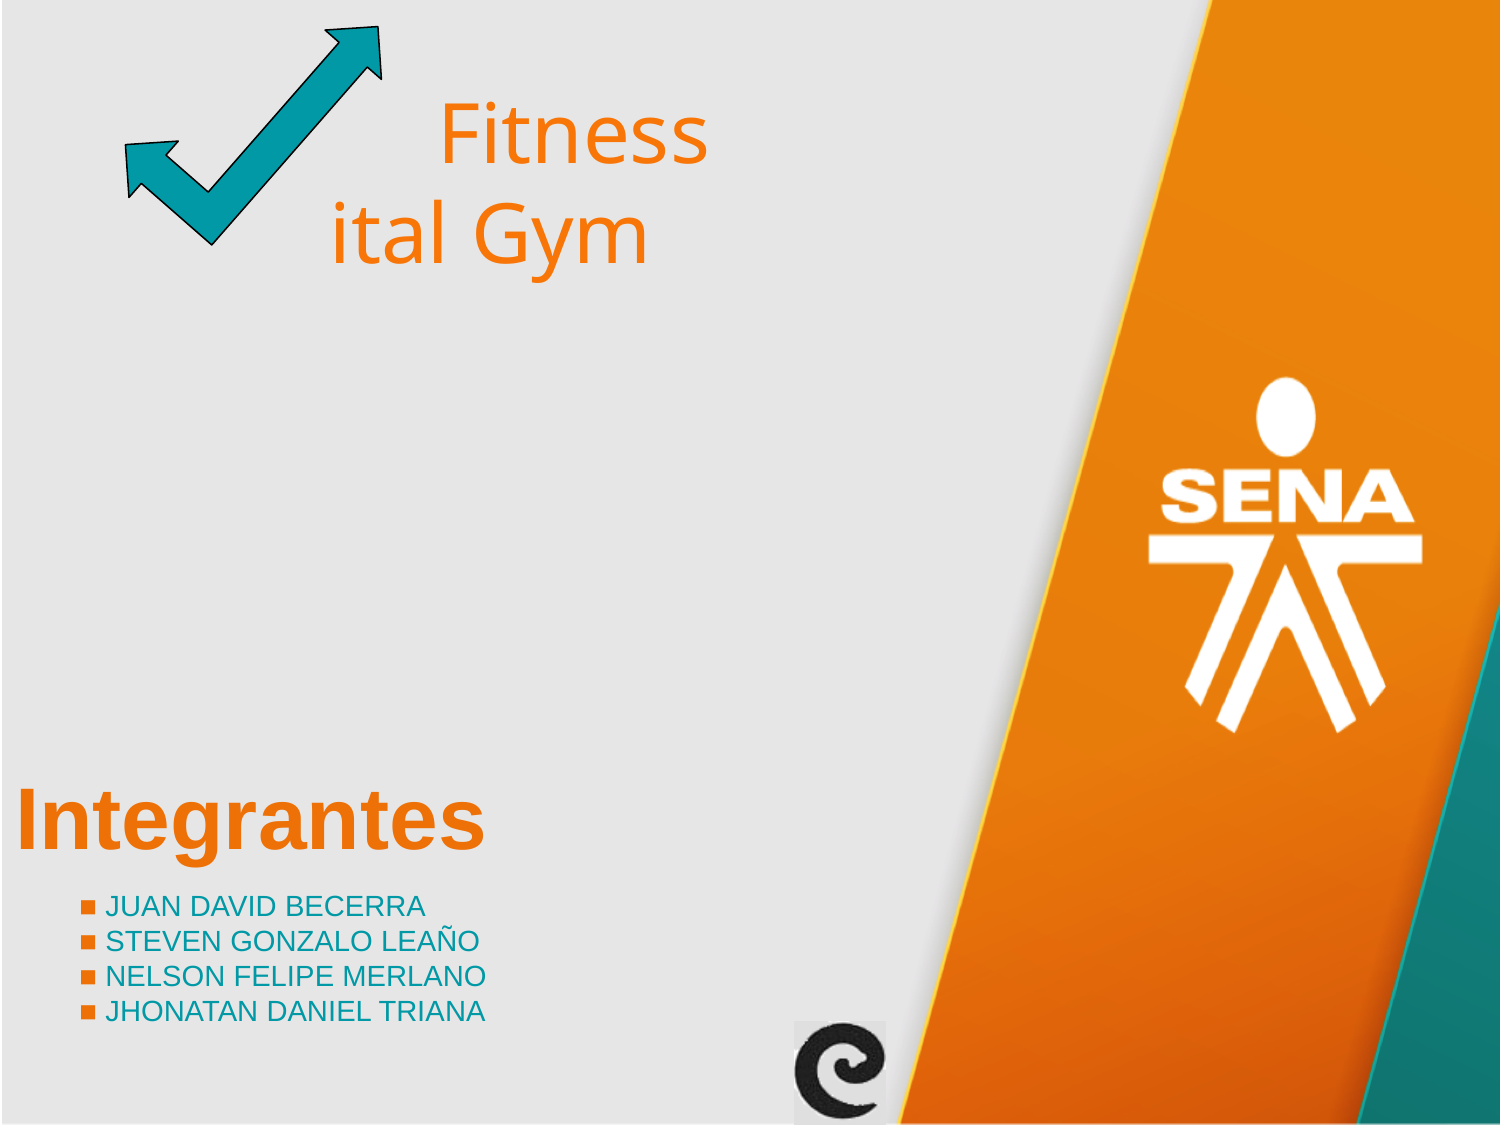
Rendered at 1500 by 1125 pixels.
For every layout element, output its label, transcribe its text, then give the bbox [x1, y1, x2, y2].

text_box Fitness ital Gym [32, 0, 1146, 272]
picture [2, 0, 1500, 1125]
text_box ■ JUAN DAVID BECERRA ■ STEVEN GONZALO LEAÑO ■ NELSON FELIPE MERLANO ■ JHONATAN DANIEL TRIANA [64, 872, 871, 1095]
text_box Integrantes [0, 746, 811, 819]
text_box [1146, 59, 1360, 212]
text_box [125, 26, 382, 245]
